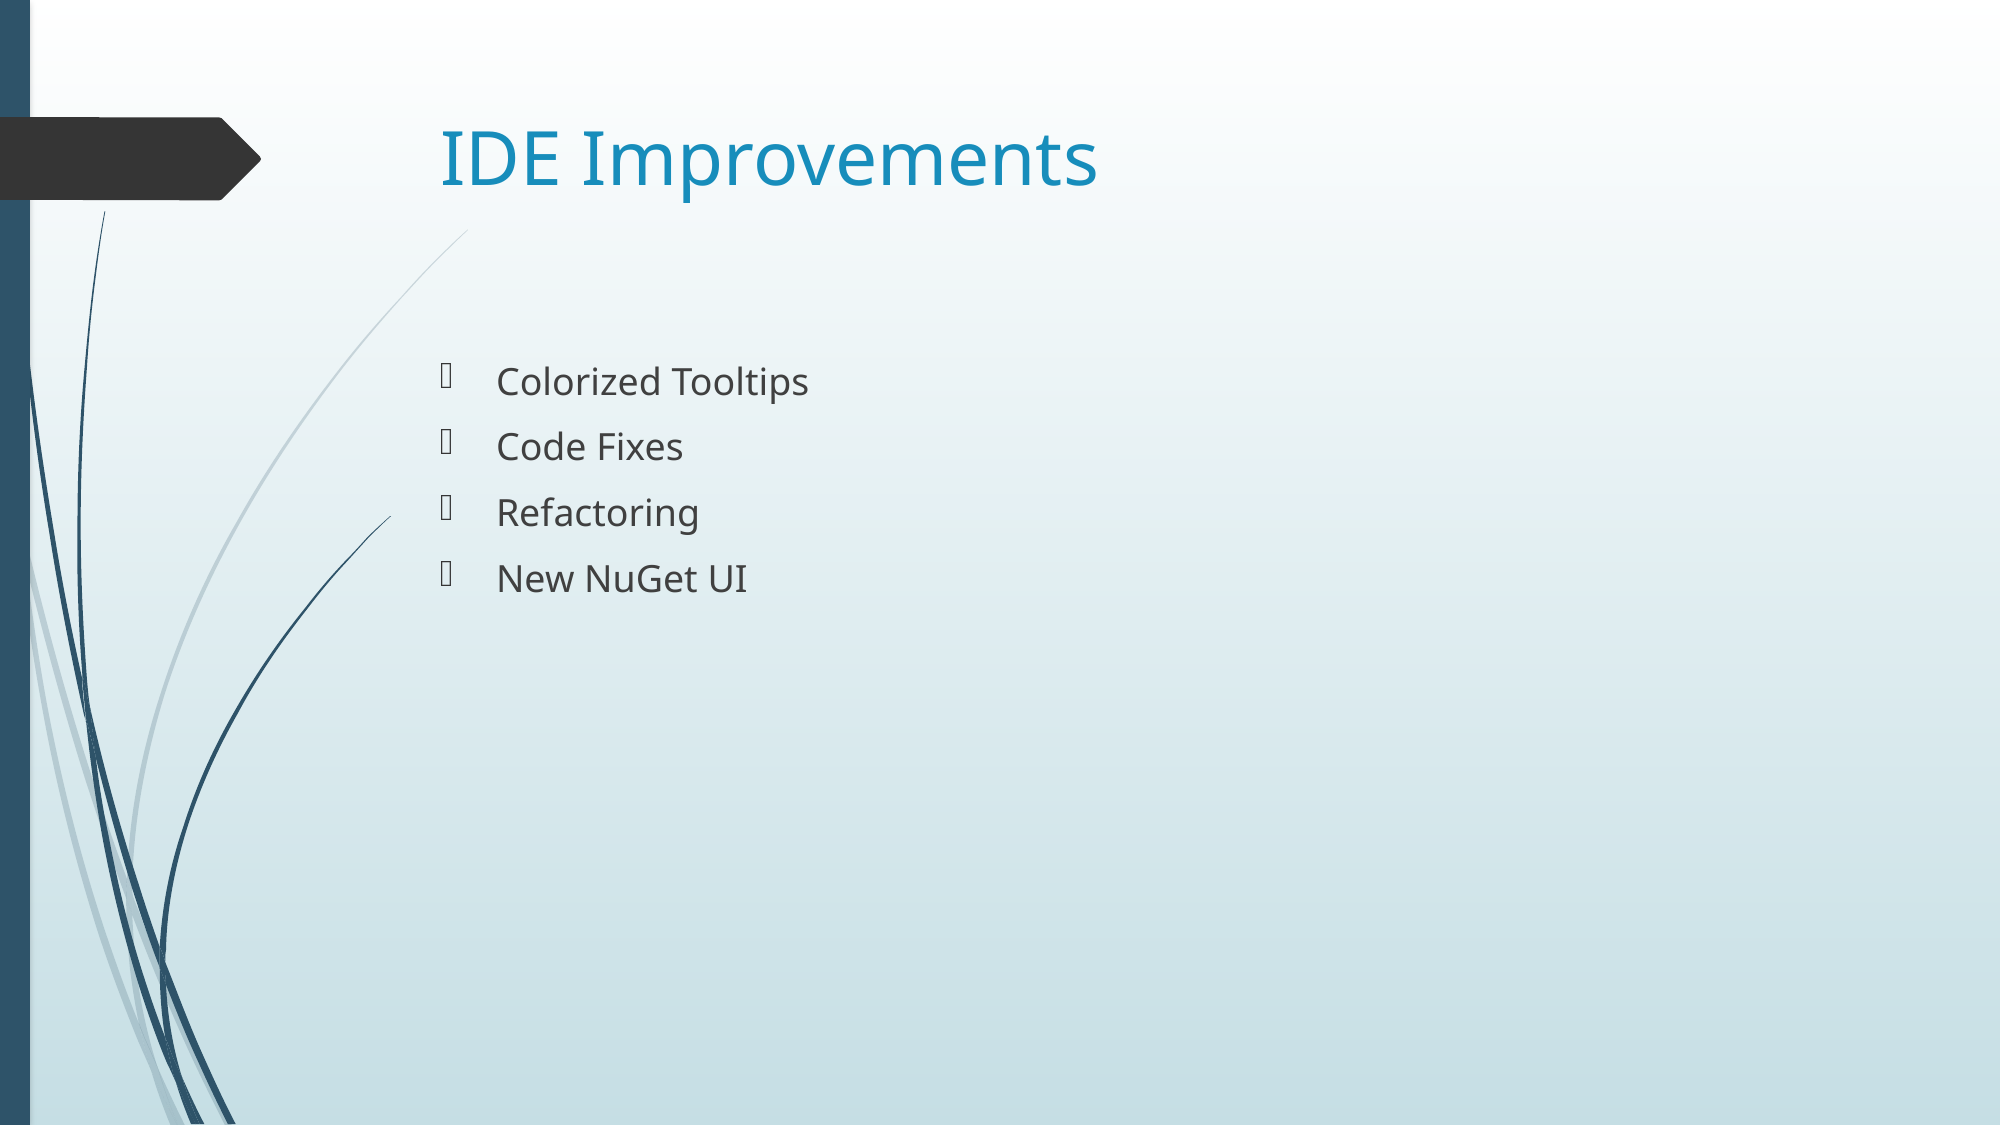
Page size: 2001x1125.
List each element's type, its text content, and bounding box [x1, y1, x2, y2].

list Colorized Tooltips Code Fixes Refactoring New NuGet UI [424, 350, 1888, 970]
title IDE Improvements [425, 102, 1888, 313]
